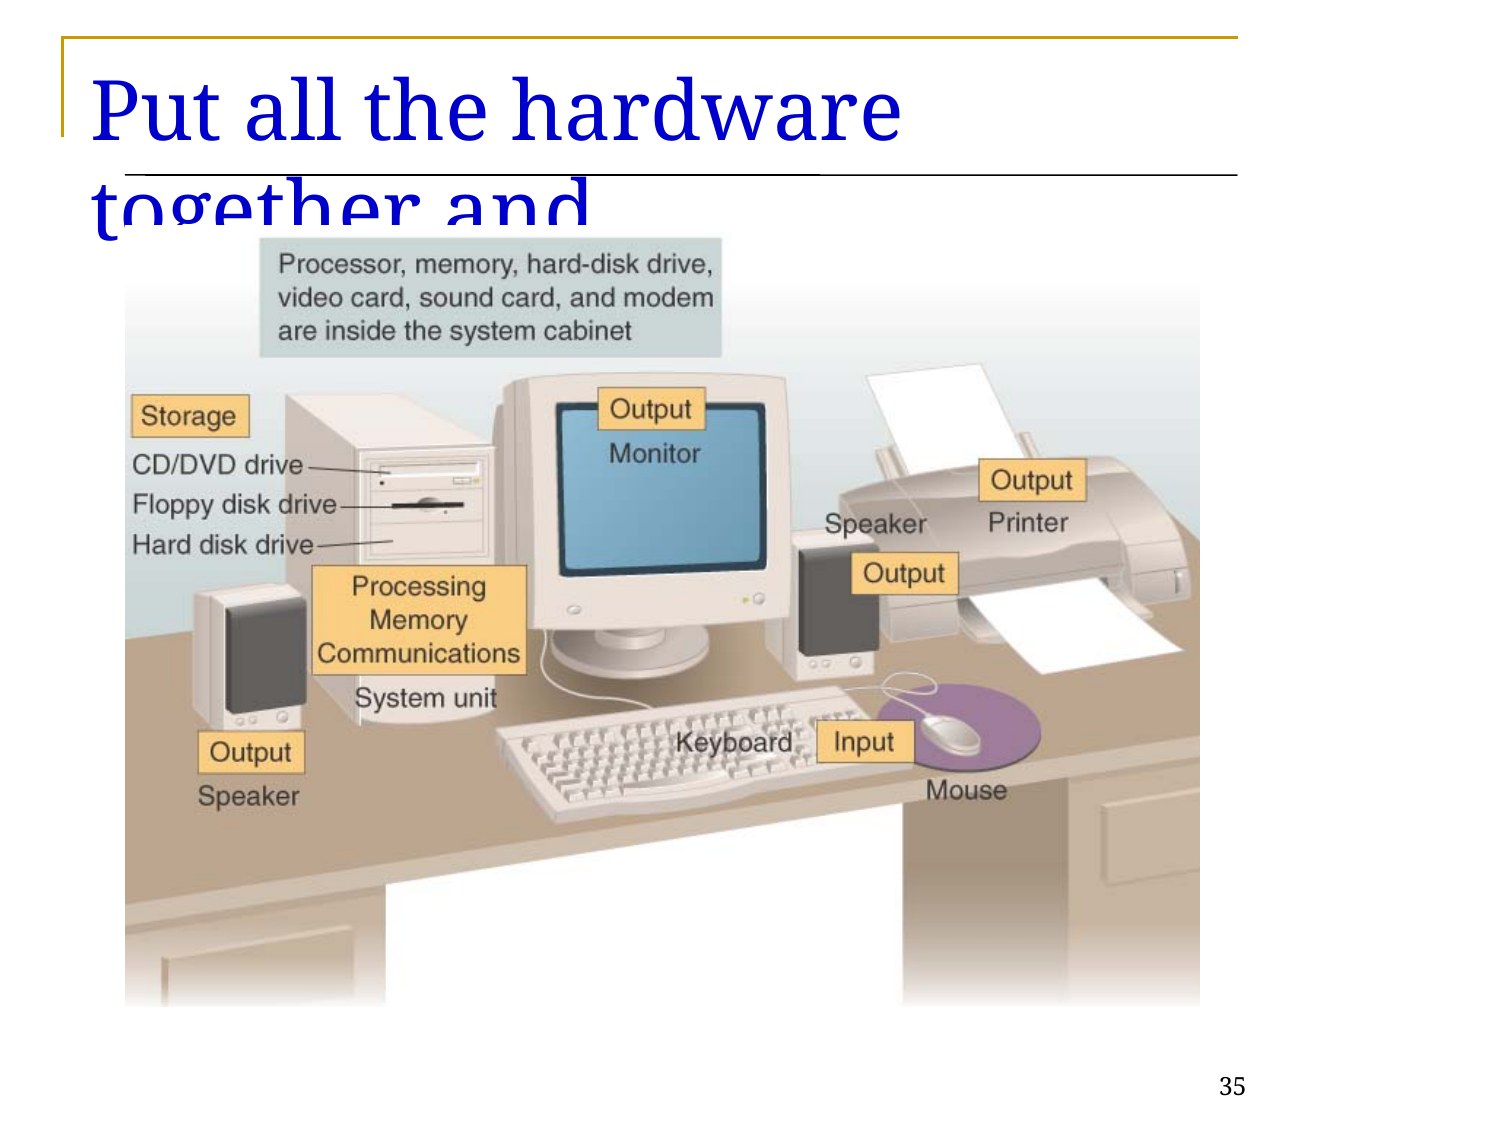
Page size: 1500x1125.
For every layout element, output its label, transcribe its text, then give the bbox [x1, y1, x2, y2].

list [124, 224, 1201, 1007]
title Put all the hardware together and… [74, 49, 1263, 188]
slide_number 35 [912, 1050, 1262, 1113]
